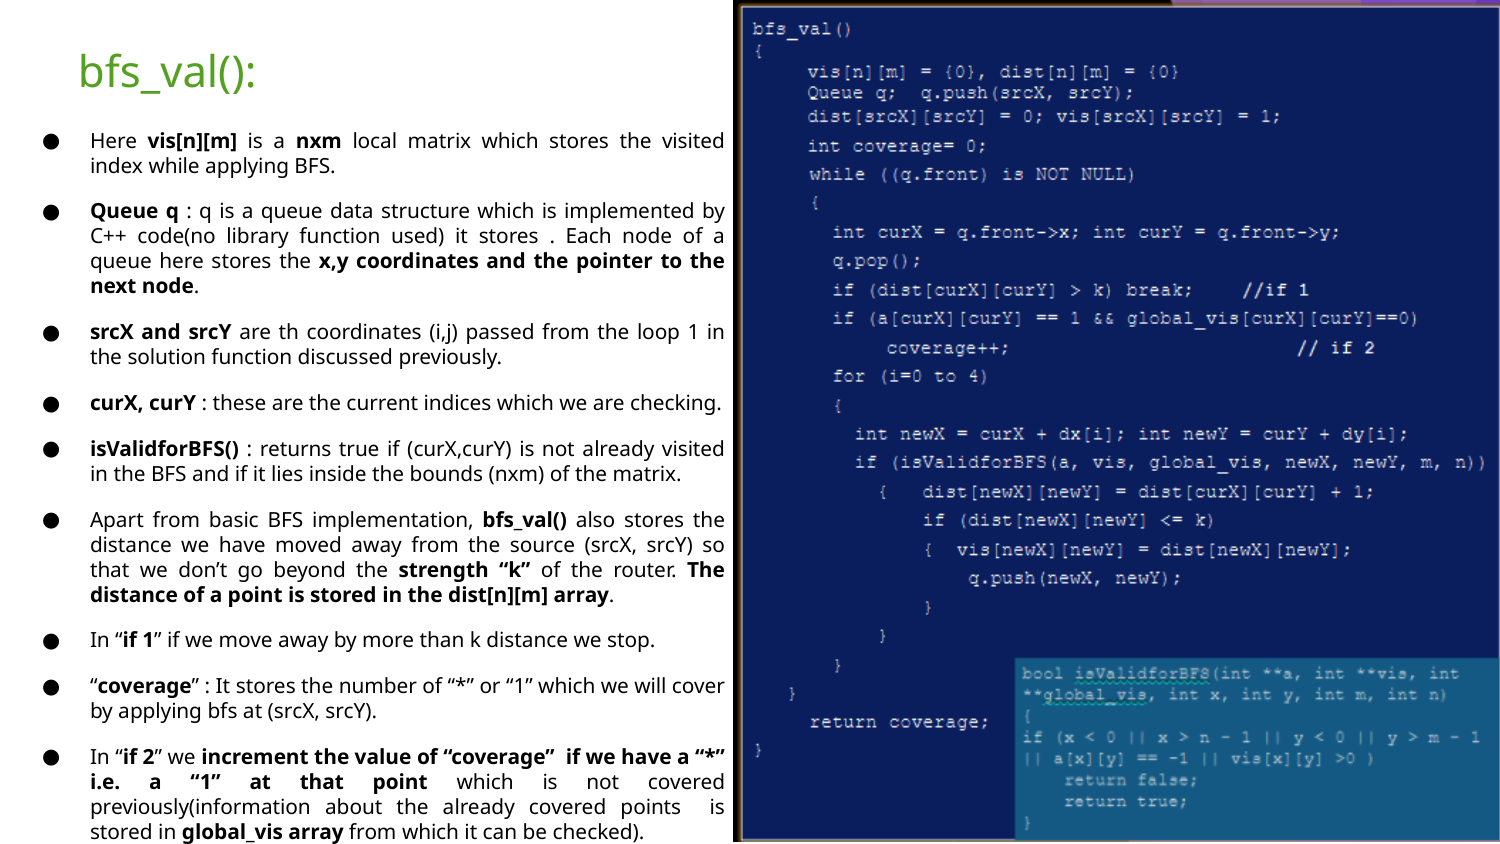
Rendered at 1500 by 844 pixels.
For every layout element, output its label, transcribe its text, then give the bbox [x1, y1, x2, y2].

picture [732, 0, 1500, 842]
text_box bfs_val(): [62, 28, 288, 112]
text_box Here vis[n][m] is a nxm local matrix which stores the visited index while applying BFS. Queue q : q is a queue data structure which is implemented by C++ code(no library function used) it stores . Each node of a queue here stores the x,y coordinates and the pointer to the next node. srcX and srcY are th coordinates (i,j) passed from the loop 1 in the solution function discussed previously. curX, curY : these are the current indices which we are checking. isValidforBFS() : returns true if (curX,curY) is not already visited in the BFS and if it lies inside the bounds (nxm) of the matrix. Apart from basic BFS implementation, bfs_val() also stores the distance we have moved away from the source (srcX, srcY) so that we don’t go beyond the strength “k” of the router. The distance of a point is stored in the dist[n][m] array. In “if 1” if we move away by more than k distance we stop. “coverage” : It stores the number of “*” or “1” which we will cover by applying bfs at (srcX, srcY). In “if 2” we increment the value of “coverage” if we have a “*” i.e. a “1” at that point which is not covered previously(information about the already covered points is stored in global_vis array from which it can be checked). [0, 112, 727, 844]
